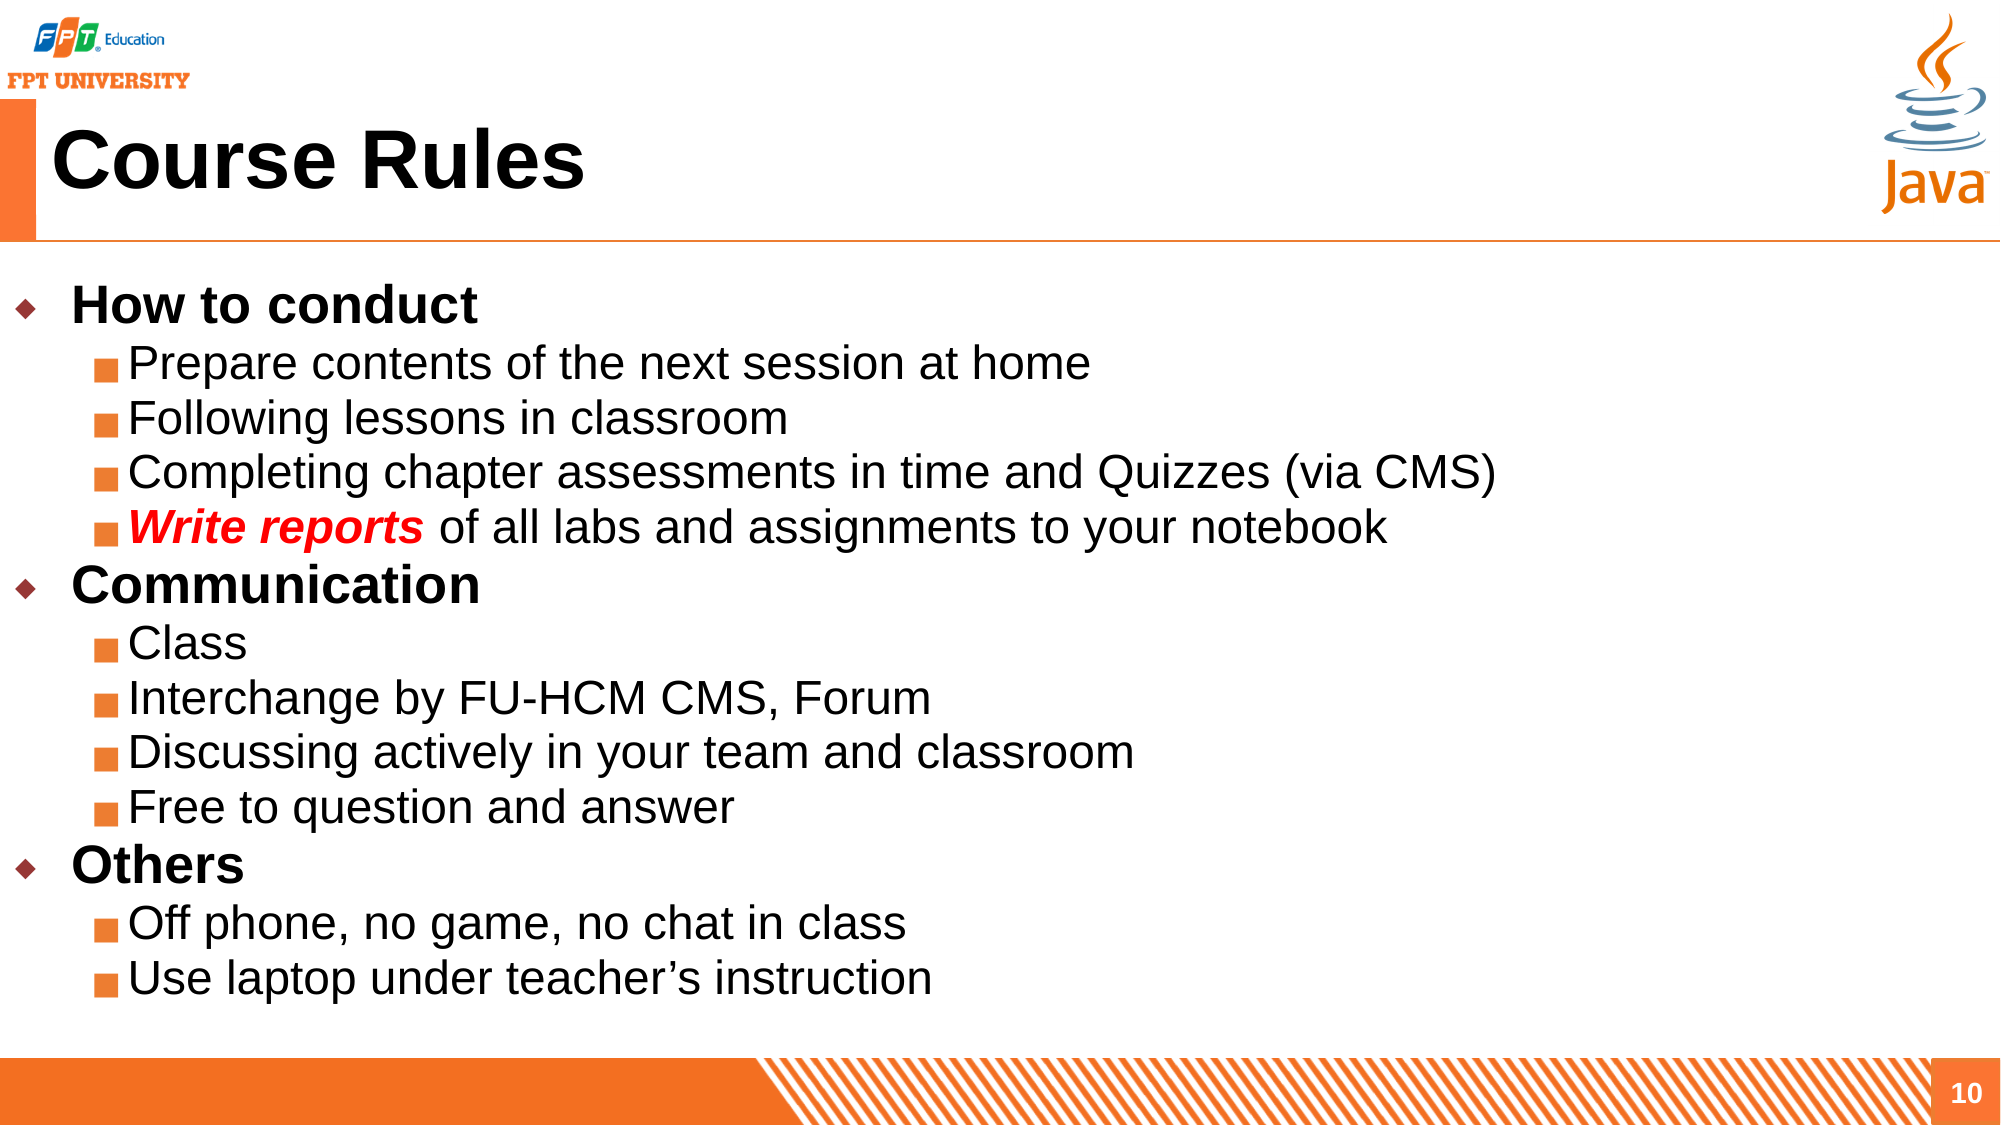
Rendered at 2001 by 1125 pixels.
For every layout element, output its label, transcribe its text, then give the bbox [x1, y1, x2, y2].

picture [1868, 4, 2000, 226]
slide_number 10 [1933, 1059, 2000, 1124]
list How to conduct Prepare contents of the next session at home Following lessons in classroom Completing chapter assessments in time and Quizzes (via CMS) Write reports of all labs and assignments to your notebook Communication Class Interchange by FU-HCM CMS, Forum Discussing actively in your team and classroom Free to question and answer Others Off phone, no game, no chat in class Use laptop under teacher’s instruction [0, 266, 2000, 1057]
title Course Rules [36, 108, 1869, 215]
picture [0, 2, 197, 99]
picture [0, 1058, 1934, 1125]
